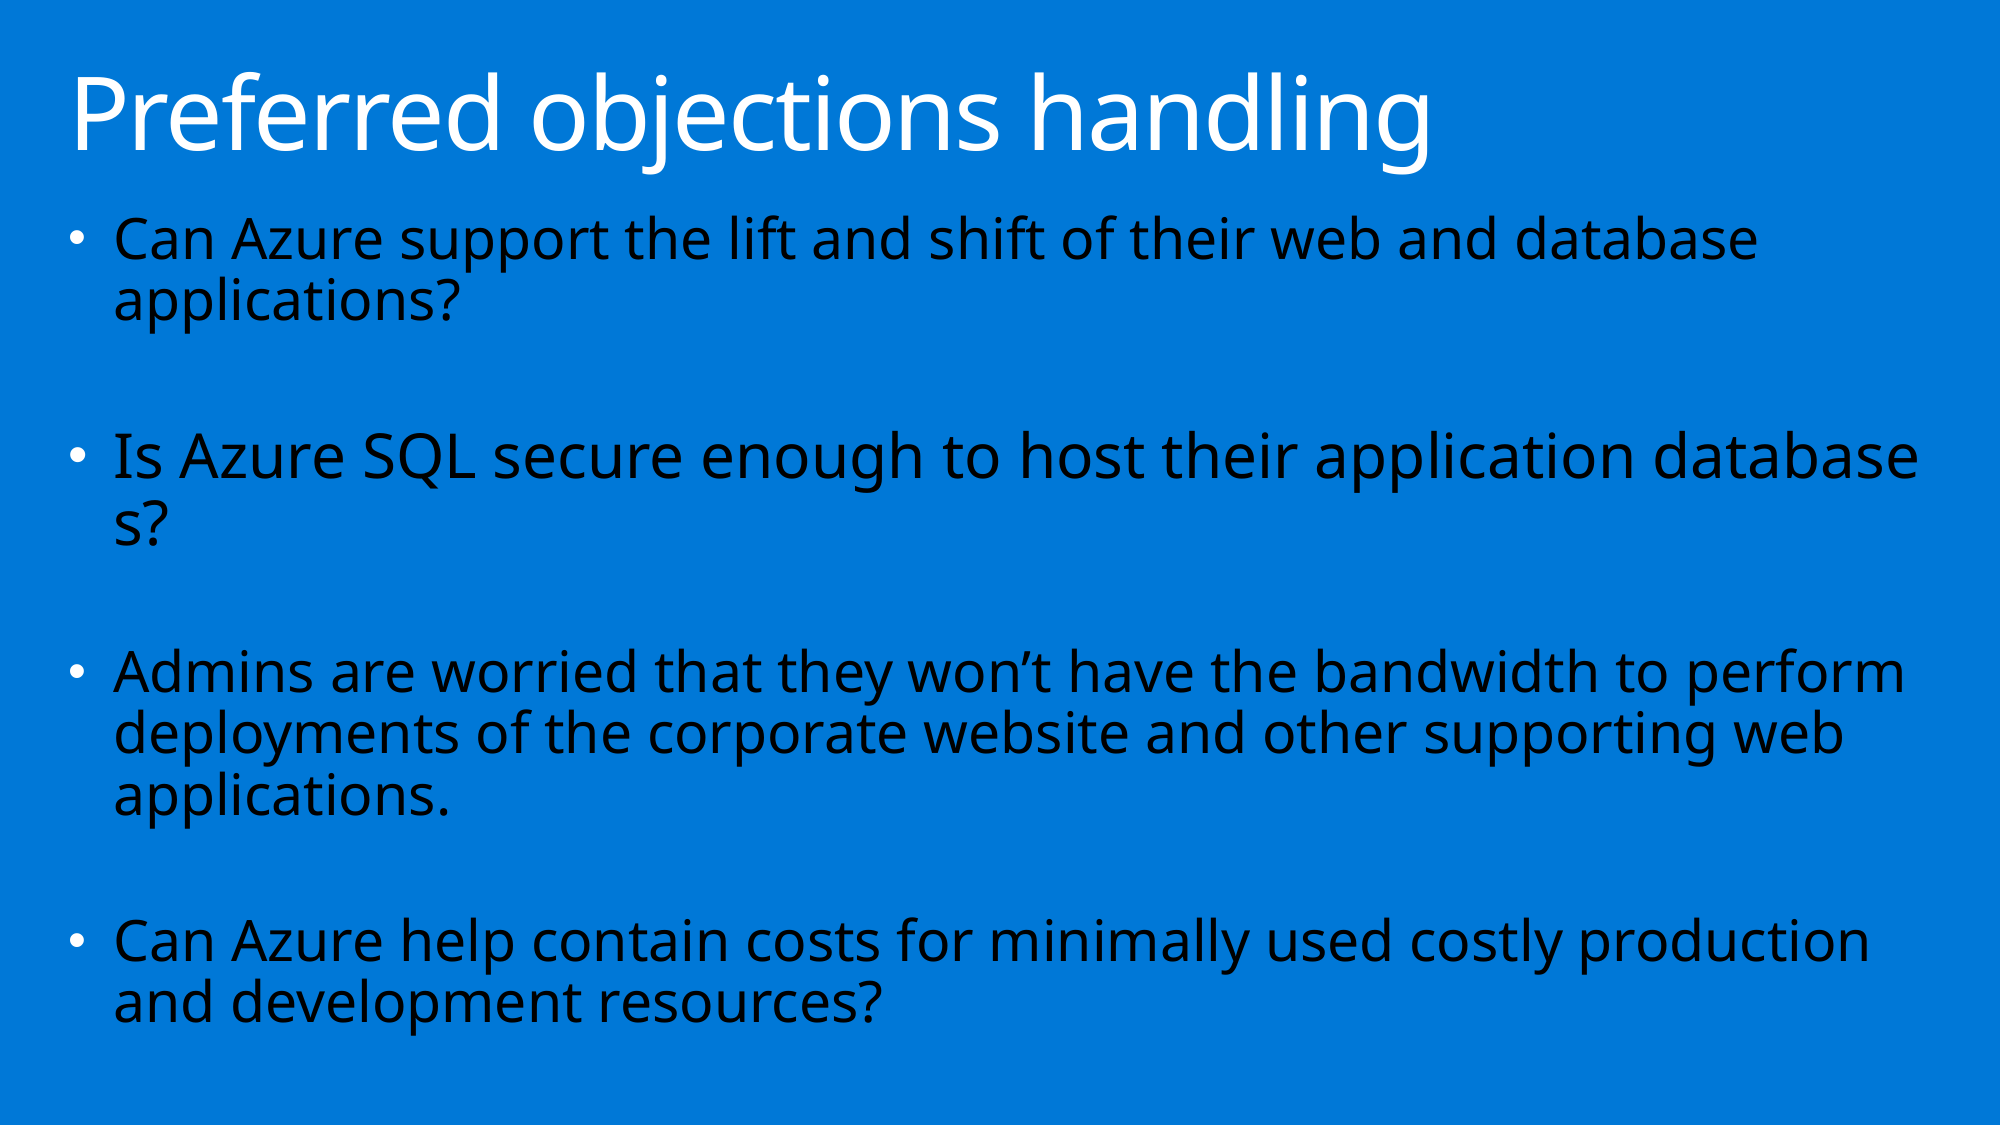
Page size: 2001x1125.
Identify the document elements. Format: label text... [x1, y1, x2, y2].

title Preferred objections handling [44, 47, 1957, 196]
list Can Azure support the lift and shift of their web and database applications? Is Azure SQL secure enough to host their application databases? Admins are worried that they won’t have the bandwidth to perform deployments of the corporate website and other supporting web applications. Can Azure help contain costs for minimally used costly production and development resources? [44, 195, 1956, 1057]
